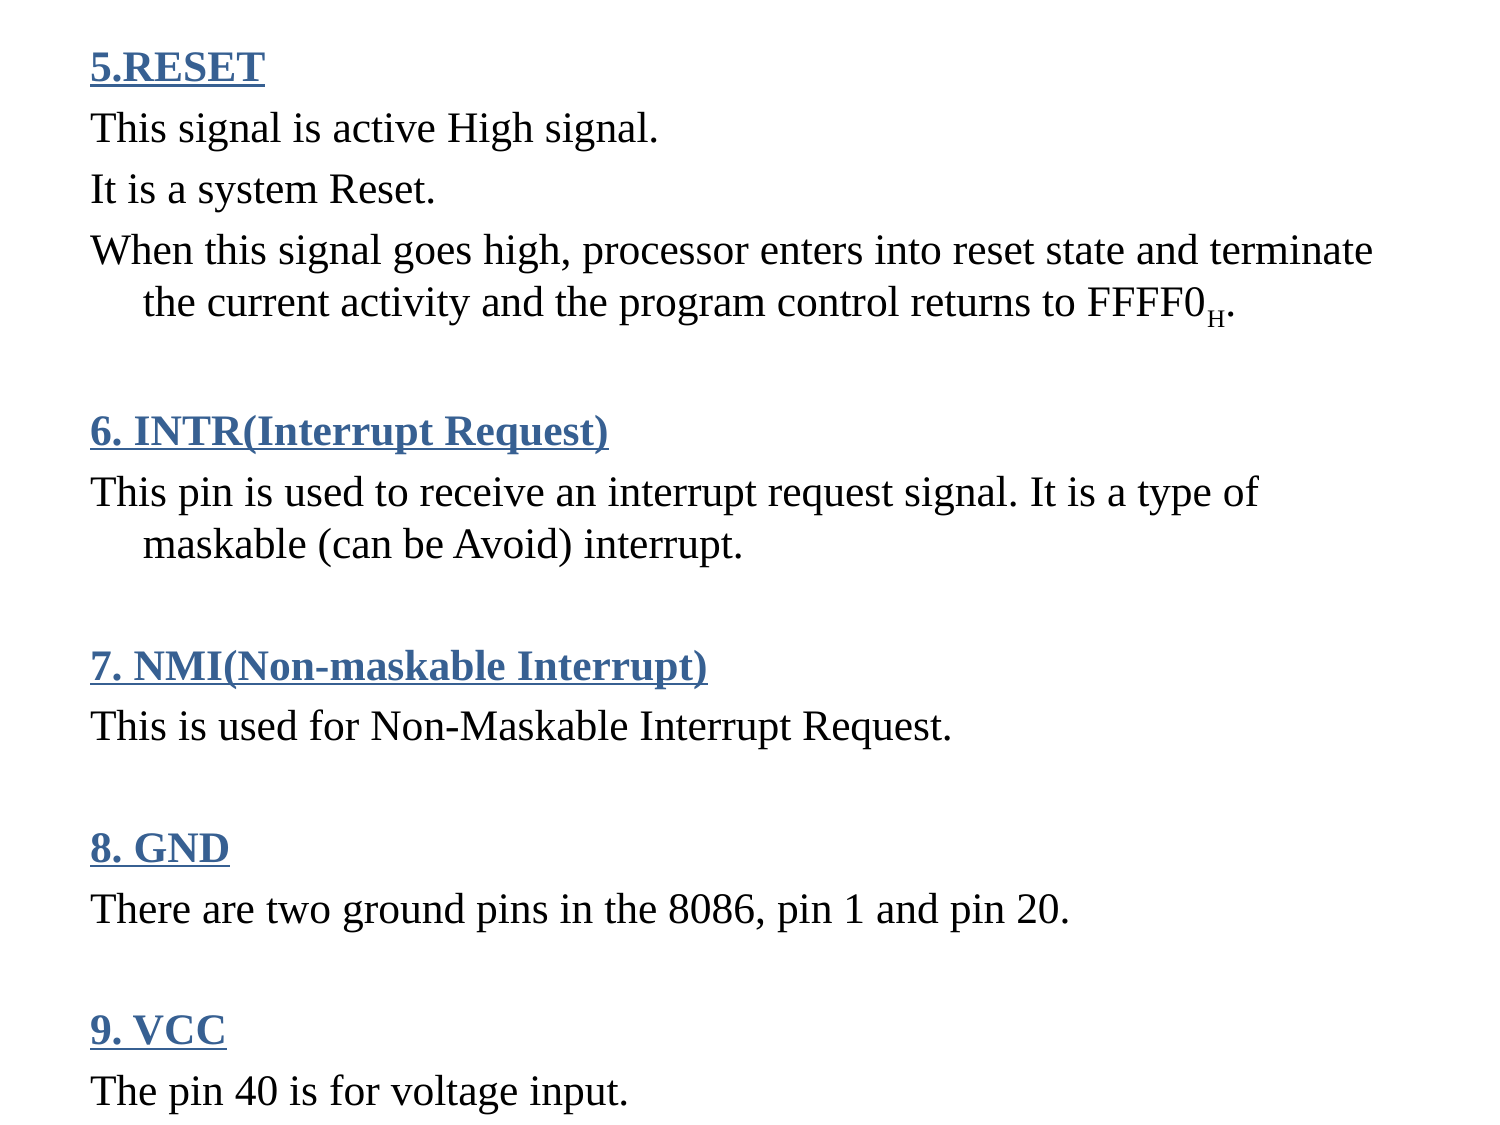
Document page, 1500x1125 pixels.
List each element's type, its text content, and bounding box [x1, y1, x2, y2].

list 5.RESET This signal is active High signal. It is a system Reset. When this signal goes high, processor enters into reset state and terminate the current activity and the program control returns to FFFF0H. 6. INTR(Interrupt Request) This pin is used to receive an interrupt request signal. It is a type of maskable (can be Avoid) interrupt. 7. NMI(Non-maskable Interrupt) This is used for Non-Maskable Interrupt Request. 8. GND There are two ground pins in the 8086, pin 1 and pin 20. 9. VCC The pin 40 is for voltage input. [75, 30, 1425, 1125]
